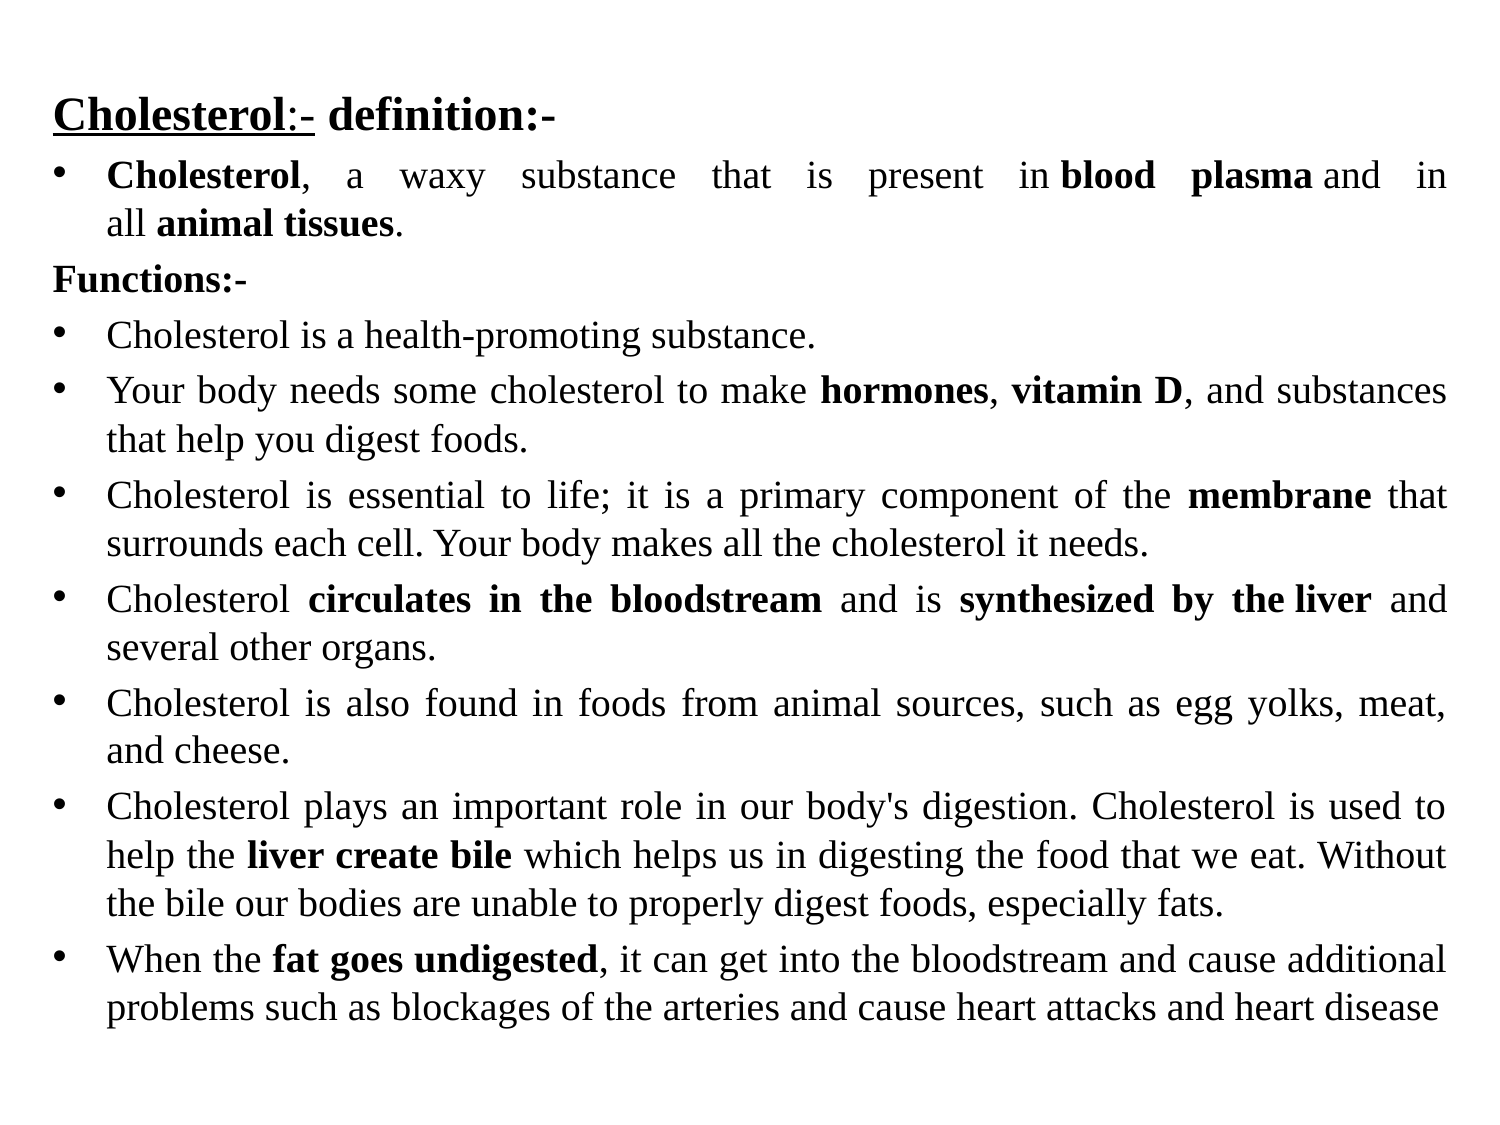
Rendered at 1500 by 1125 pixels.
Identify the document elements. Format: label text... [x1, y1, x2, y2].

list Cholesterol:- definition:- Cholesterol, a waxy substance that is present in blood plasma and in all animal tissues. Functions:- Cholesterol is a health-promoting substance. Your body needs some cholesterol to make hormones, vitamin D, and substances that help you digest foods. Cholesterol is essential to life; it is a primary component of the membrane that surrounds each cell. Your body makes all the cholesterol it needs. Cholesterol circulates in the bloodstream and is synthesized by the liver and several other organs. Cholesterol is also found in foods from animal sources, such as egg yolks, meat, and cheese. Cholesterol plays an important role in our body's digestion. Cholesterol is used to help the liver create bile which helps us in digesting the food that we eat. Without the bile our bodies are unable to properly digest foods, especially fats. When the fat goes undigested, it can get into the bloodstream and cause additional problems such as blockages of the arteries and cause heart attacks and heart disease [37, 75, 1463, 1088]
